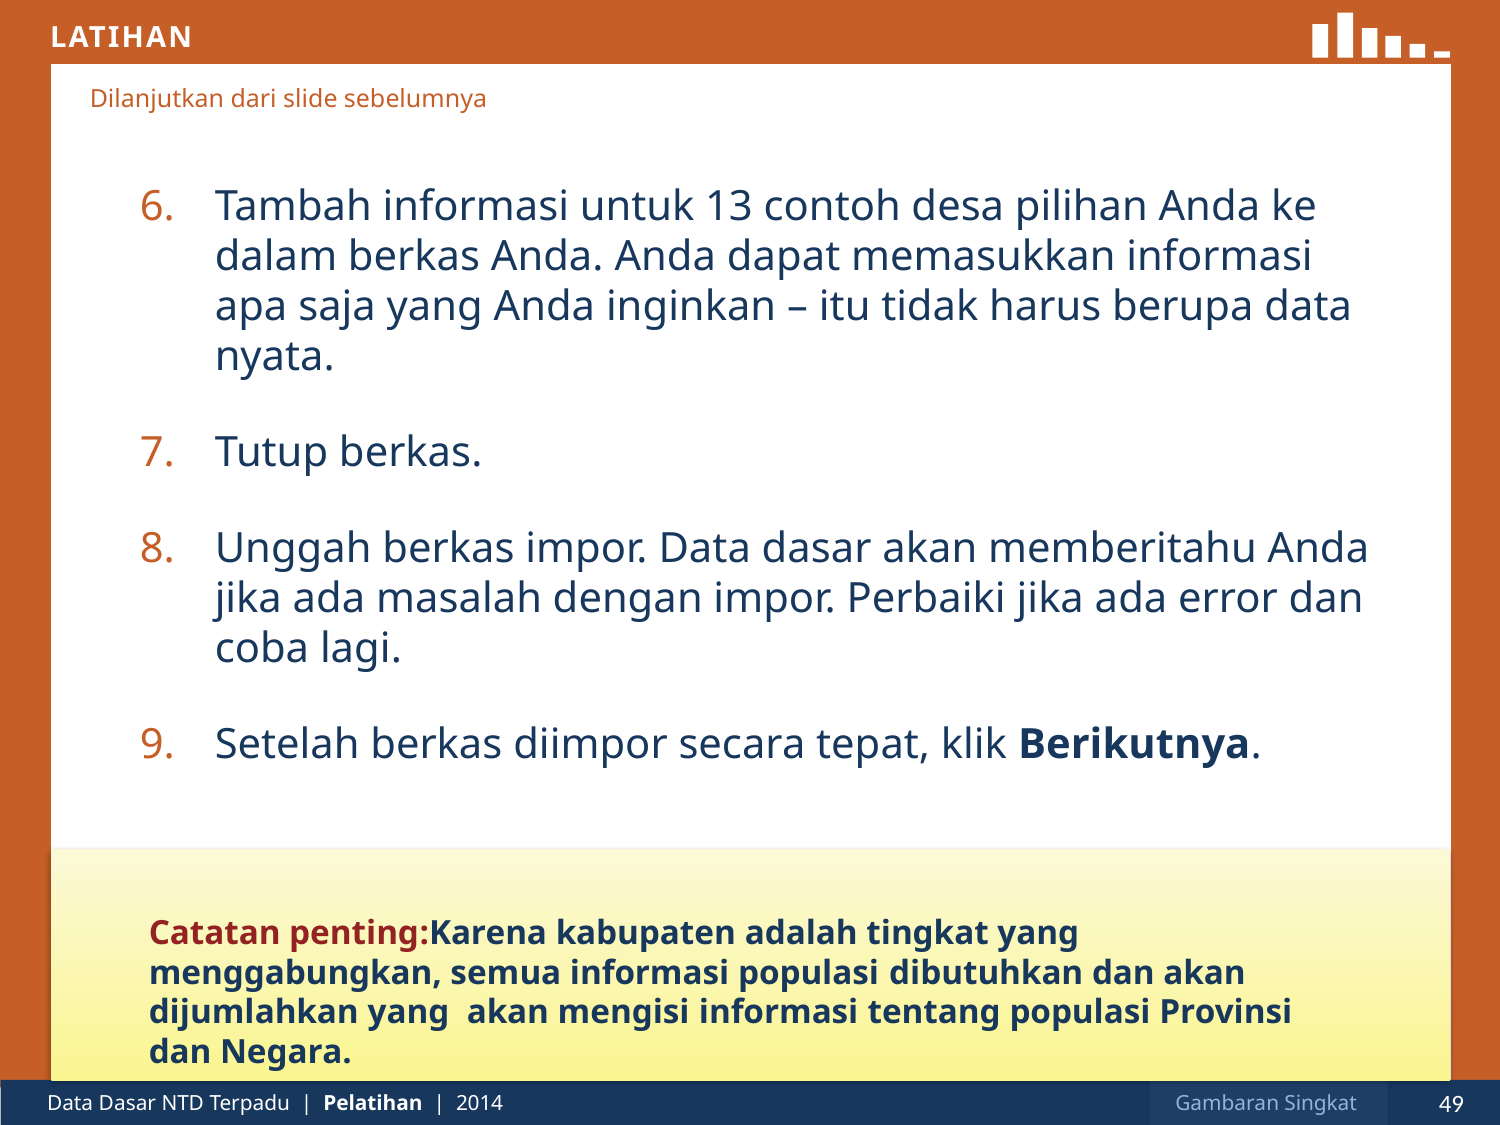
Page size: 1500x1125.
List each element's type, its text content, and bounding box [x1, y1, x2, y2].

text_box [51, 849, 1451, 1081]
list Tambah informasi untuk 13 contoh desa pilihan Anda ke dalam berkas Anda. Anda dapat memasukkan informasi apa saja yang Anda inginkan – itu tidak harus berupa data nyata. Tutup berkas. Unggah berkas impor. Data dasar akan memberitahu Anda jika ada masalah dengan impor. Perbaiki jika ada error dan coba lagi. Setelah berkas diimpor secara tepat, klik Berikutnya. [125, 171, 1388, 823]
text_box Catatan penting:Karena kabupaten adalah tingkat yang menggabungkan, semua informasi populasi dibutuhkan dan akan dijumlahkan yang akan mengisi informasi tentang populasi Provinsi dan Negara. [134, 903, 1339, 1078]
